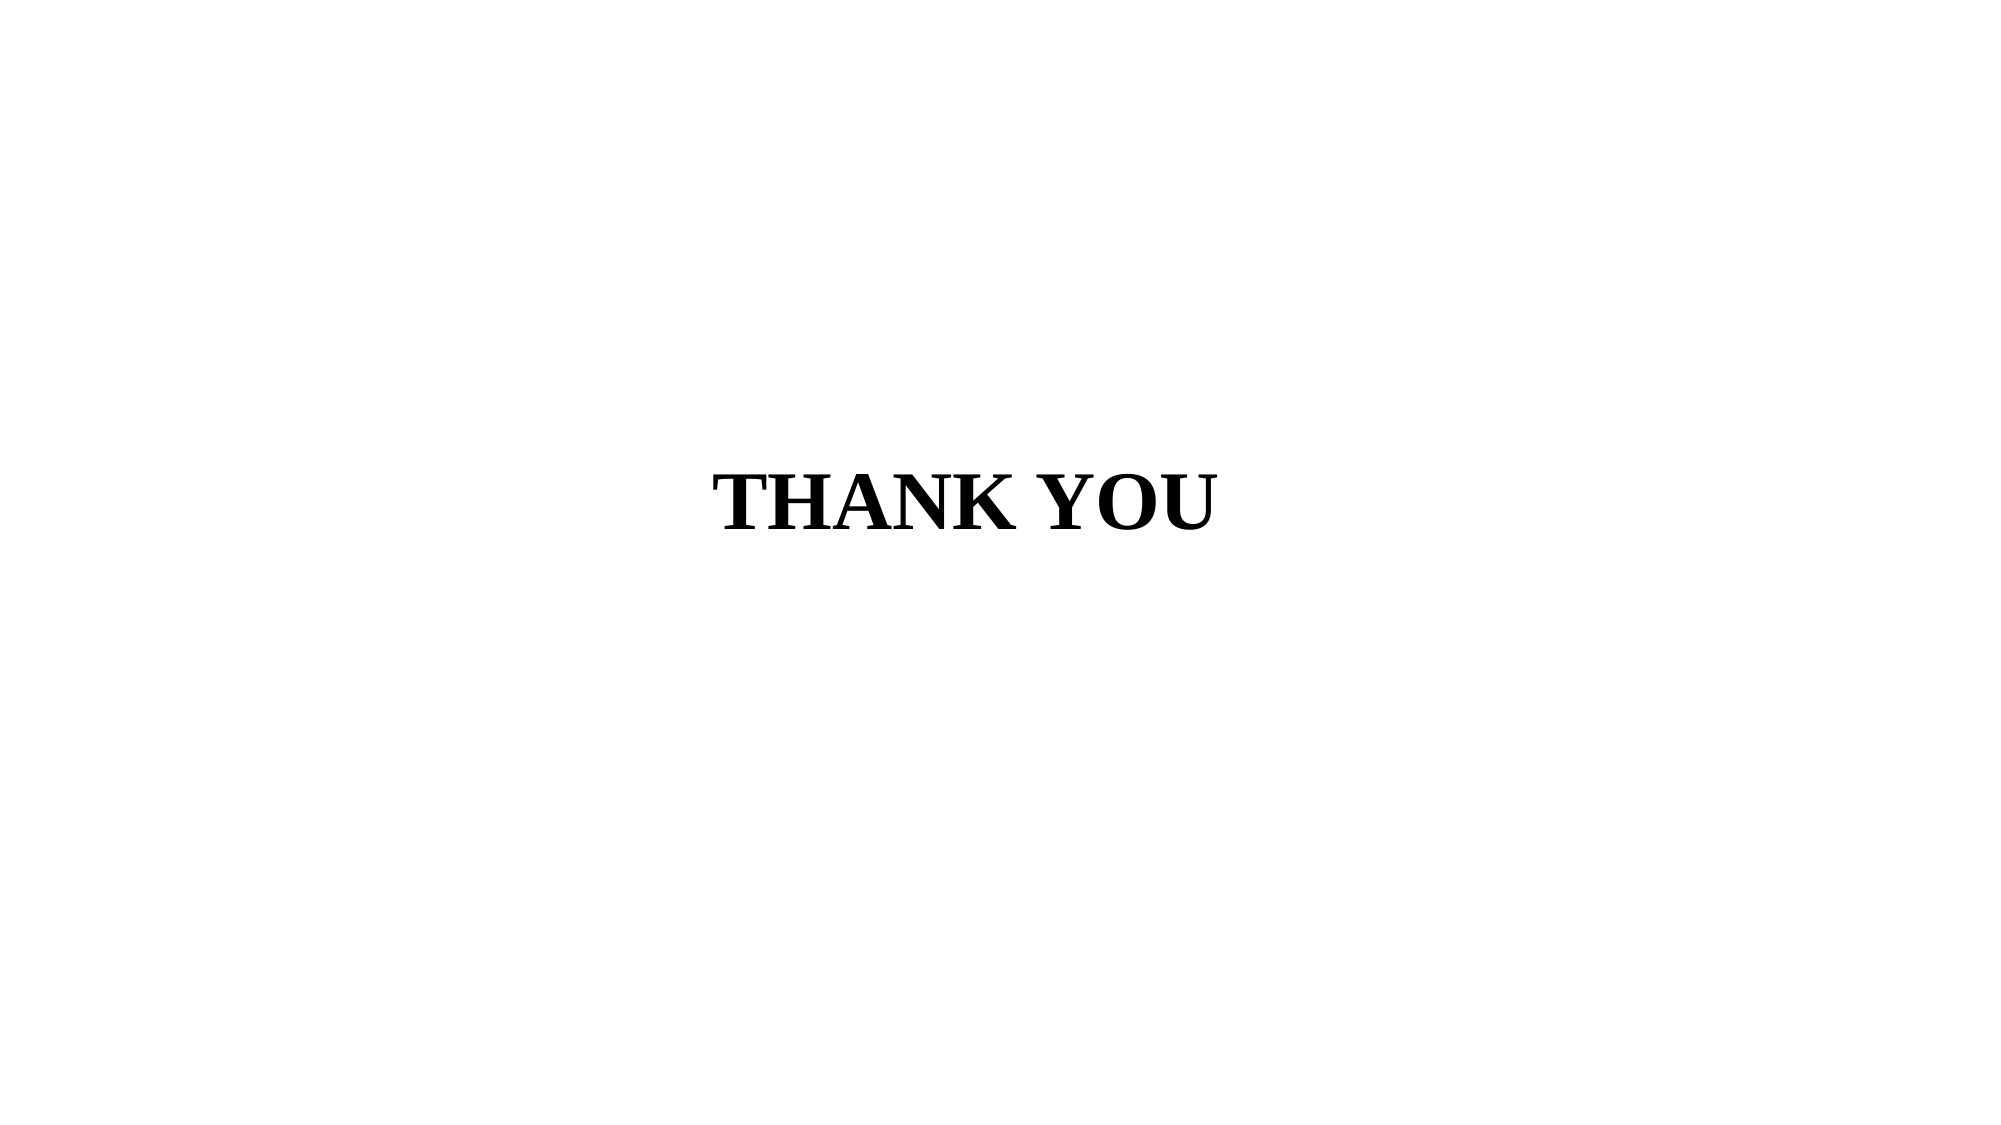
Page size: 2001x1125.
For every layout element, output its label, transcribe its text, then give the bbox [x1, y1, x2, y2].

list THANK YOU [261, 450, 1707, 861]
